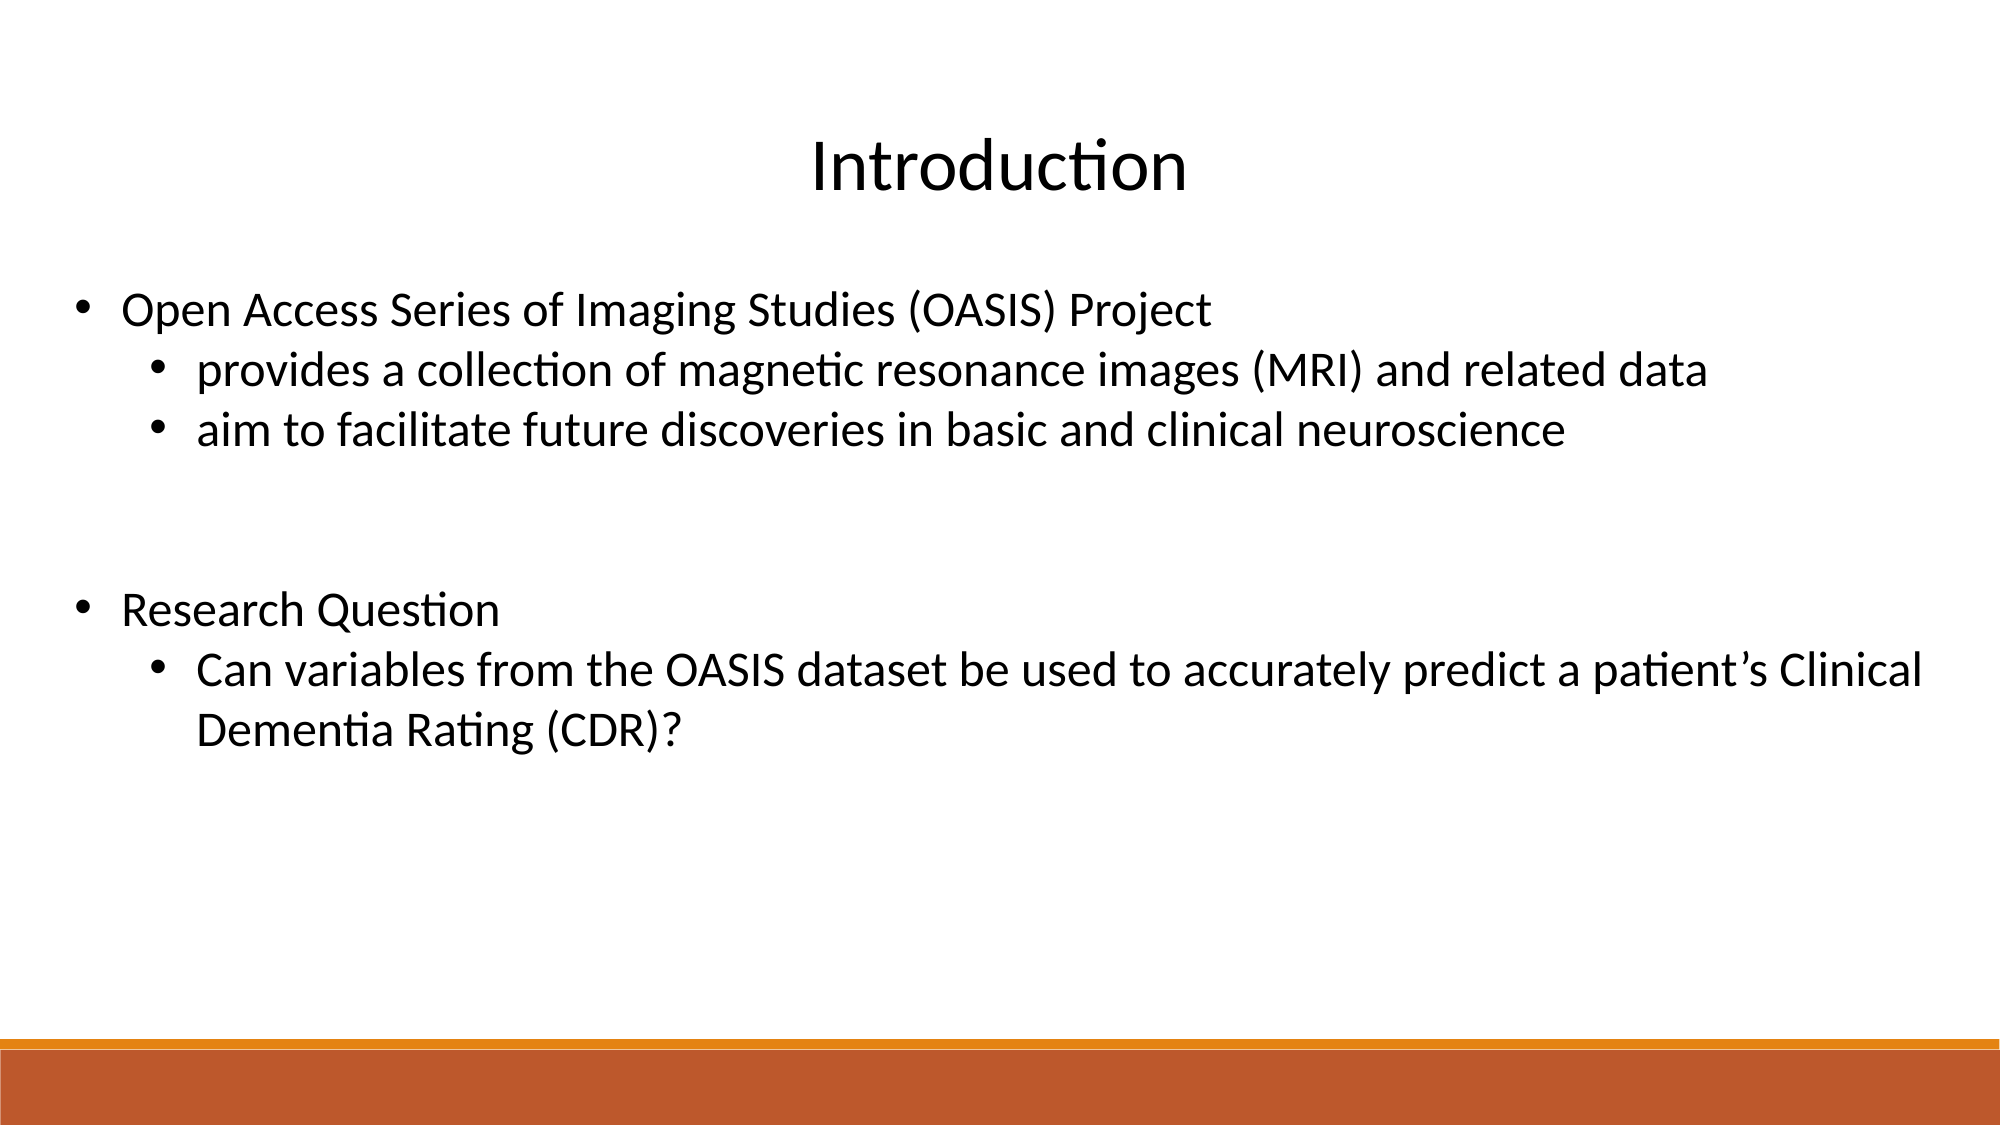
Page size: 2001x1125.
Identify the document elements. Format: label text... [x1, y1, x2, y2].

text_box Open Access Series of Imaging Studies (OASIS) Project provides a collection of magnetic resonance images (MRI) and related data aim to facilitate future discoveries in basic and clinical neuroscience Research Question Can variables from the OASIS dataset be used to accurately predict a patient’s Clinical Dementia Rating (CDR)? [59, 268, 1947, 764]
text_box Introduction [0, 108, 2000, 213]
